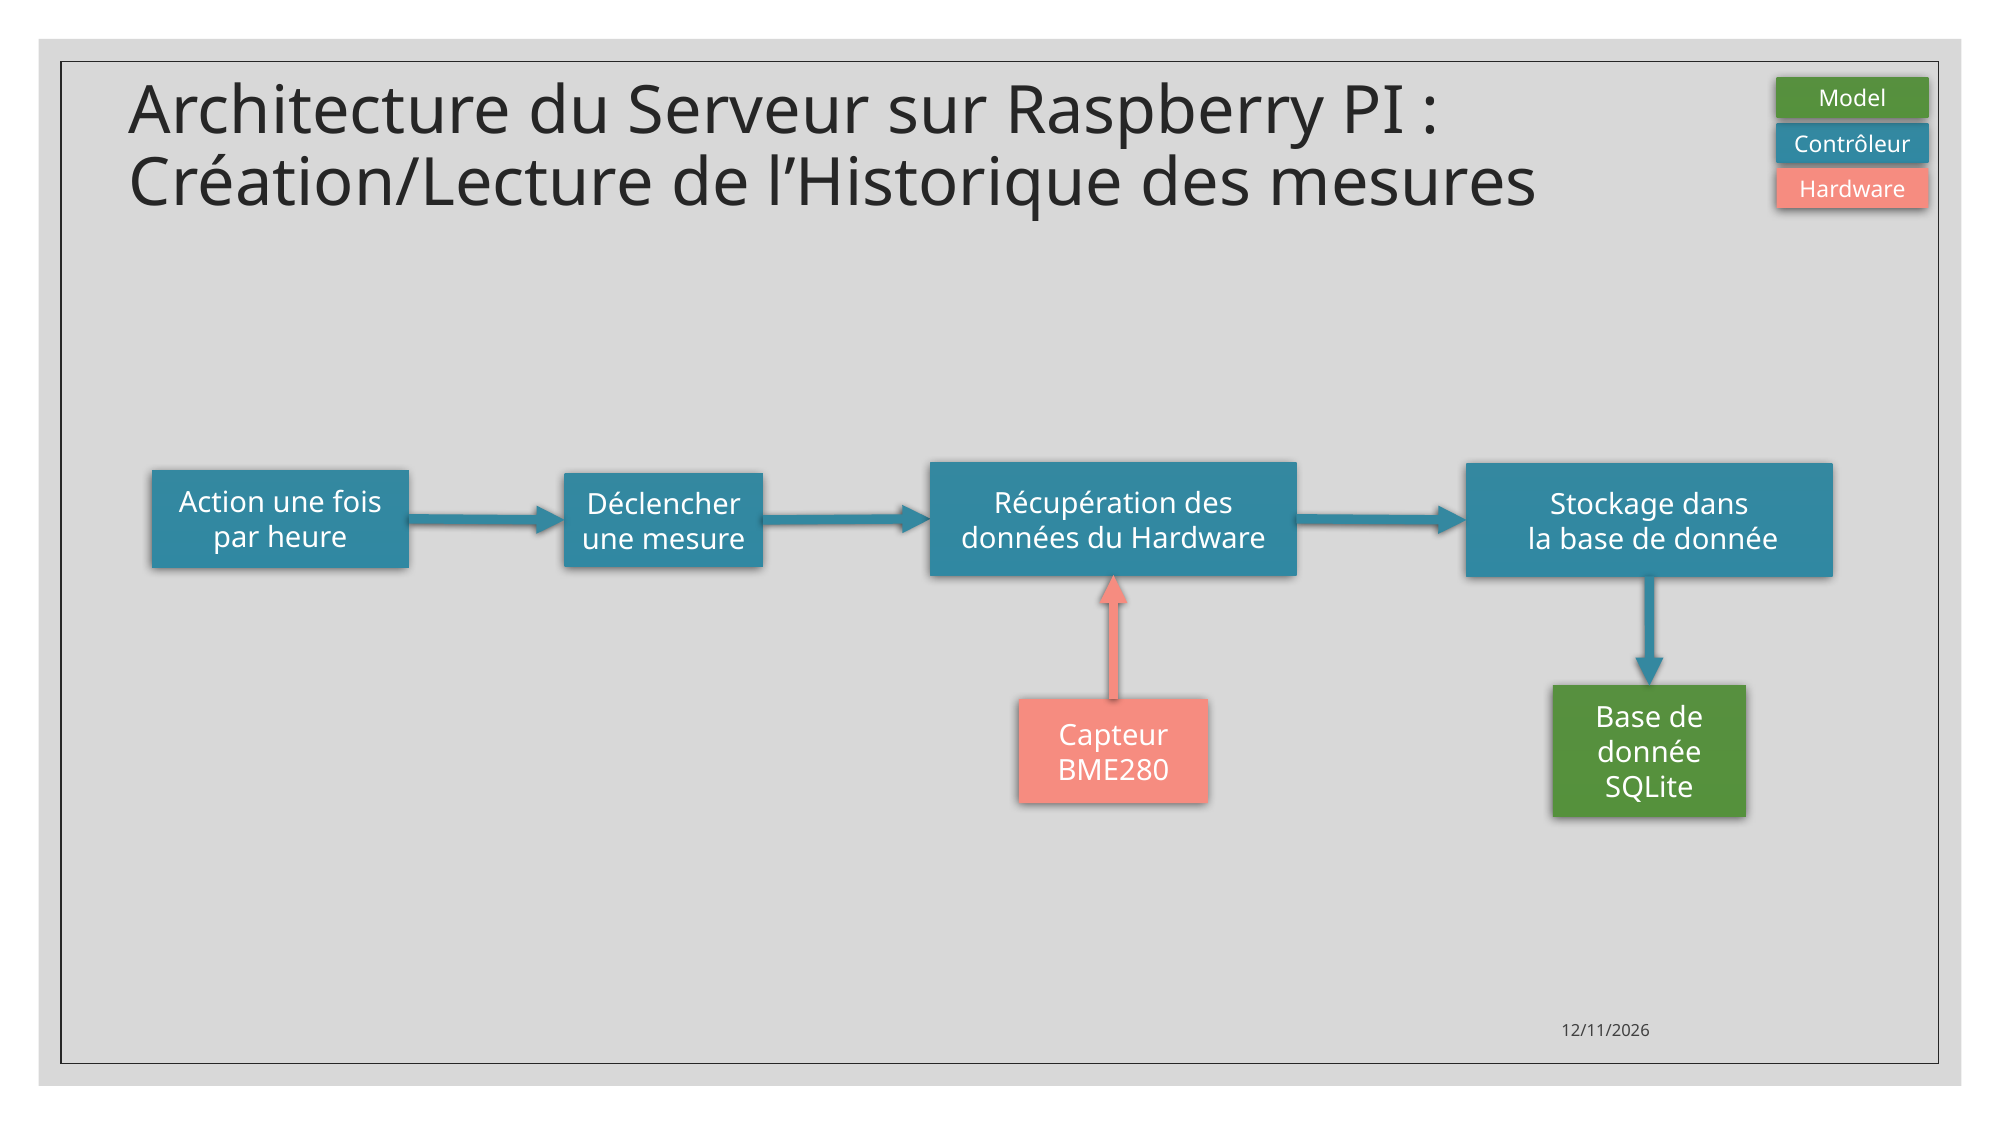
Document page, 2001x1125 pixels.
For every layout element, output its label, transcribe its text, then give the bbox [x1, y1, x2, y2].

text_box Contrôleur [1776, 127, 1929, 163]
text_box Model [1776, 77, 1929, 118]
text_box Récupération des données du Hardware [930, 462, 1297, 576]
text_box Action une fois par heure [152, 470, 409, 568]
text_box Stockage dans la base de donnée [1466, 463, 1833, 577]
text_box Base de donnée SQLite [1552, 685, 1746, 817]
text_box Hardware [1776, 168, 1929, 208]
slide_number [1190, 990, 1665, 1050]
title Architecture du Serveur sur Raspberry PI : Création/Lecture de l’Historique des mesures [113, 87, 1747, 208]
text_box Capteur BME280 [1018, 699, 1208, 804]
text_box Déclencher une mesure [564, 473, 763, 567]
